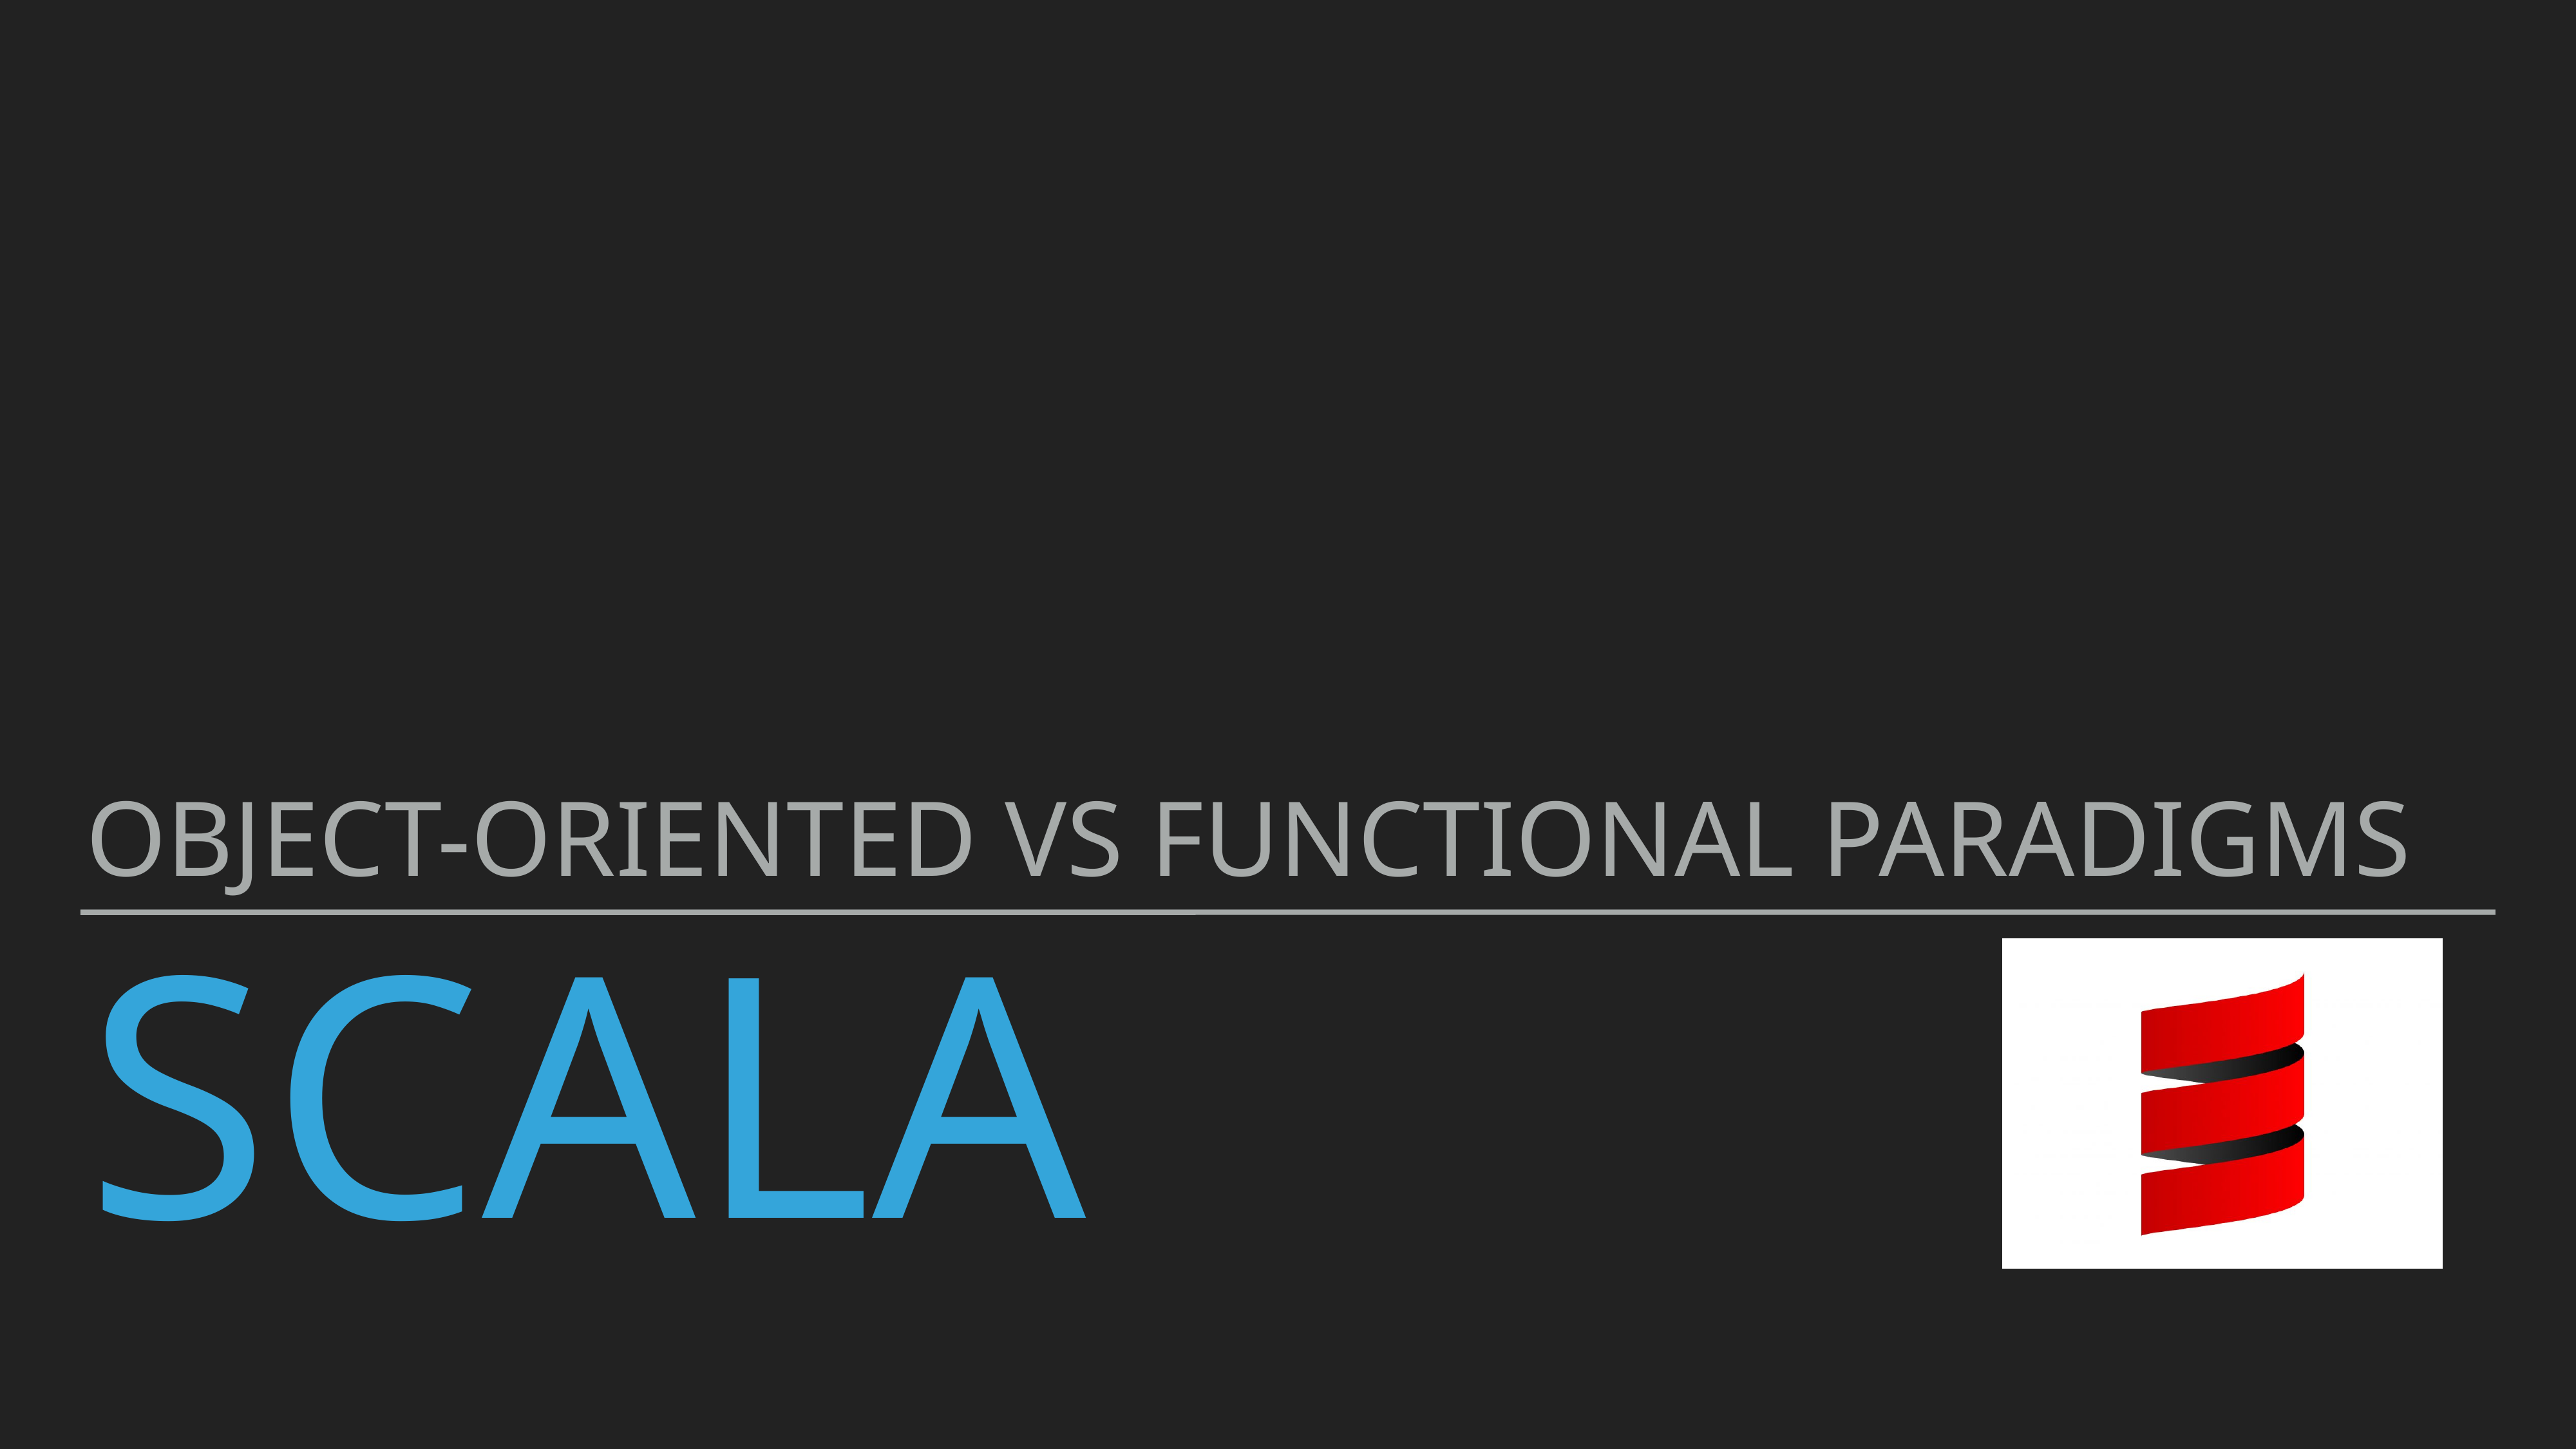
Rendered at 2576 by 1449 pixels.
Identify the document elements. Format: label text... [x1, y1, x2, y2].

picture [2002, 938, 2443, 1269]
subtitle Object-oriented VS functional paradigms [80, 632, 2496, 902]
title Scala [80, 954, 2496, 1358]
